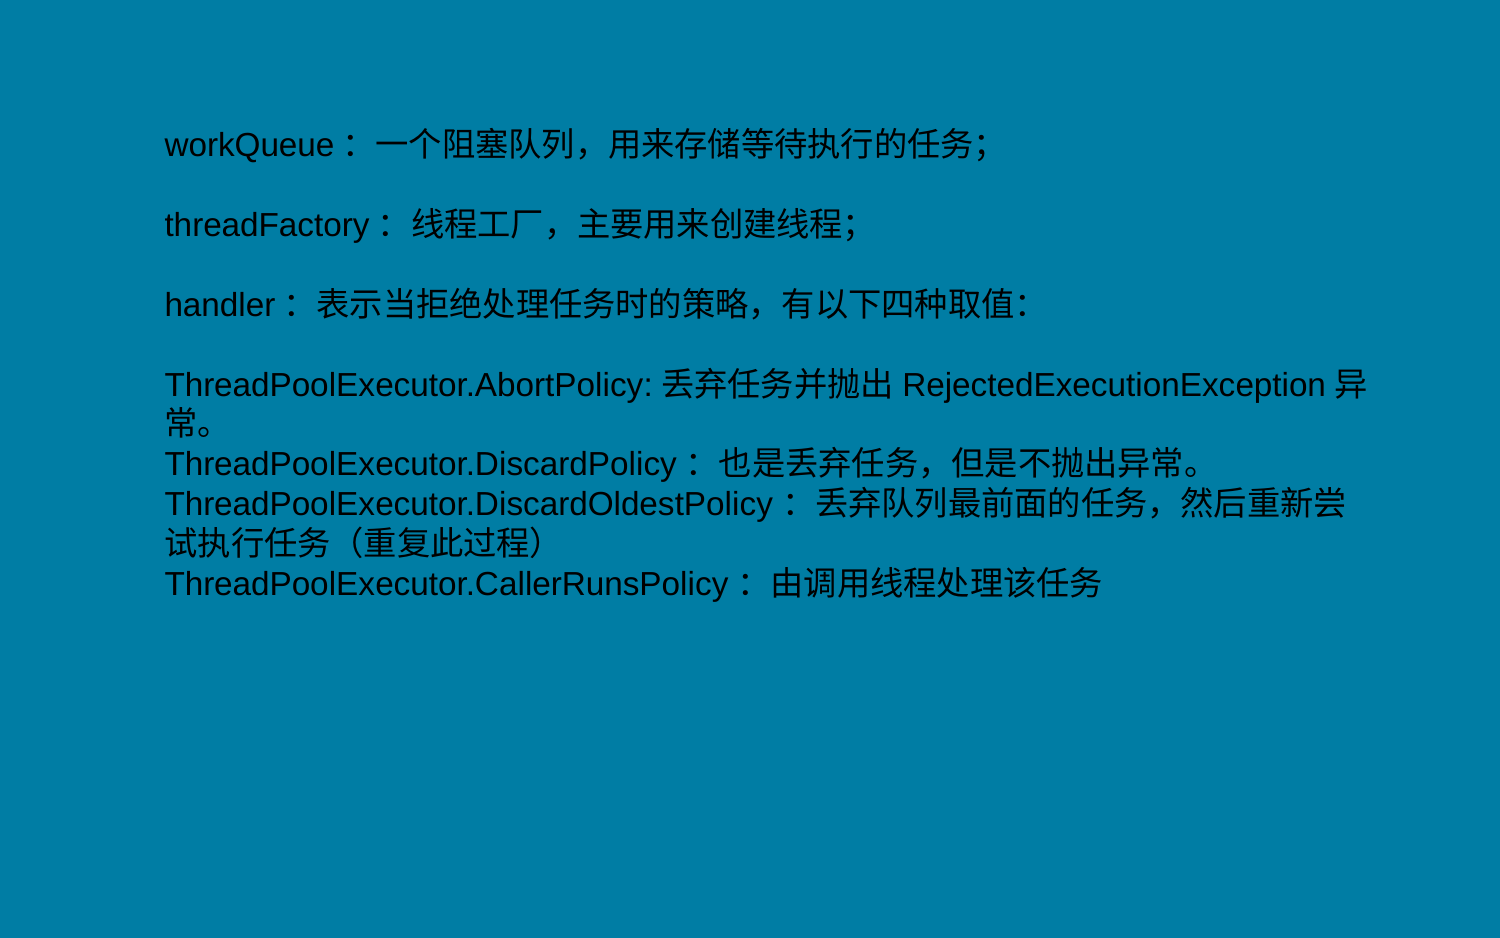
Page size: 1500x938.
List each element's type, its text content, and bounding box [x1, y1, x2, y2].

text_box workQueue：一个阻塞队列，用来存储等待执行的任务； threadFactory：线程工厂，主要用来创建线程； handler：表示当拒绝处理任务时的策略，有以下四种取值： ThreadPoolExecutor.AbortPolicy:丢弃任务并抛出RejectedExecutionException异常。 ThreadPoolExecutor.DiscardPolicy：也是丢弃任务，但是不抛出异常。 ThreadPoolExecutor.DiscardOldestPolicy：丢弃队列最前面的任务，然后重新尝试执行任务（重复此过程） ThreadPoolExecutor.CallerRunsPolicy：由调用线程处理该任务 [149, 115, 1395, 810]
